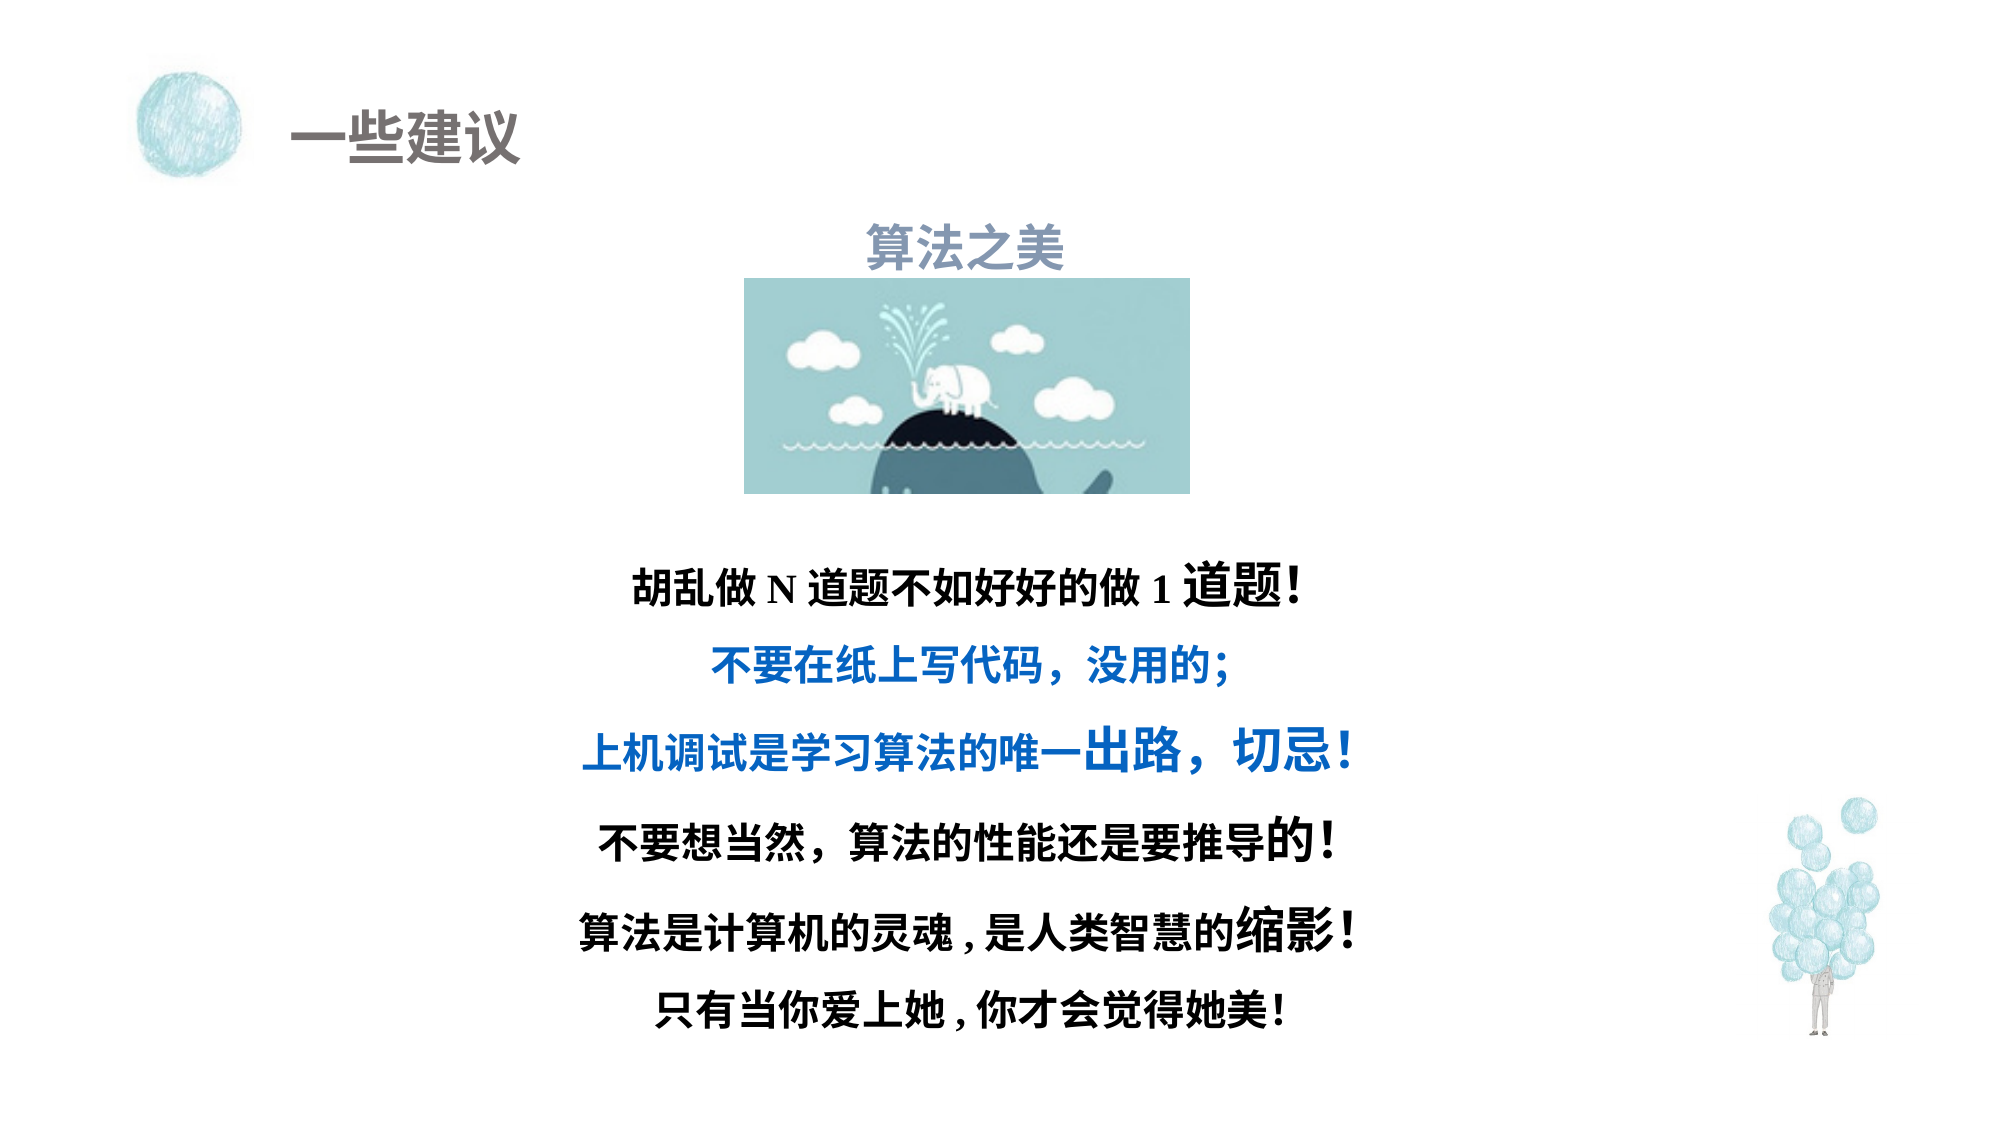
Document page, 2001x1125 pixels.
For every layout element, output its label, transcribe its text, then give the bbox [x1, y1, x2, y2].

text_box 一些建议 [274, 93, 577, 179]
picture [744, 278, 1190, 494]
text_box 算法之美 [732, 209, 1200, 284]
picture [125, 50, 254, 188]
picture [1736, 794, 1919, 1040]
text_box 胡乱做N道题不如好好的做1道题！ 不要在纸上写代码，没用的； 上机调试是学习算法的唯一出路，切忌！ 不要想当然，算法的性能还是要推导的！ 算法是计算机的灵魂,是人类智慧的缩影！ 只有当你爱上她,你才会觉得她美！ [316, 516, 1648, 864]
